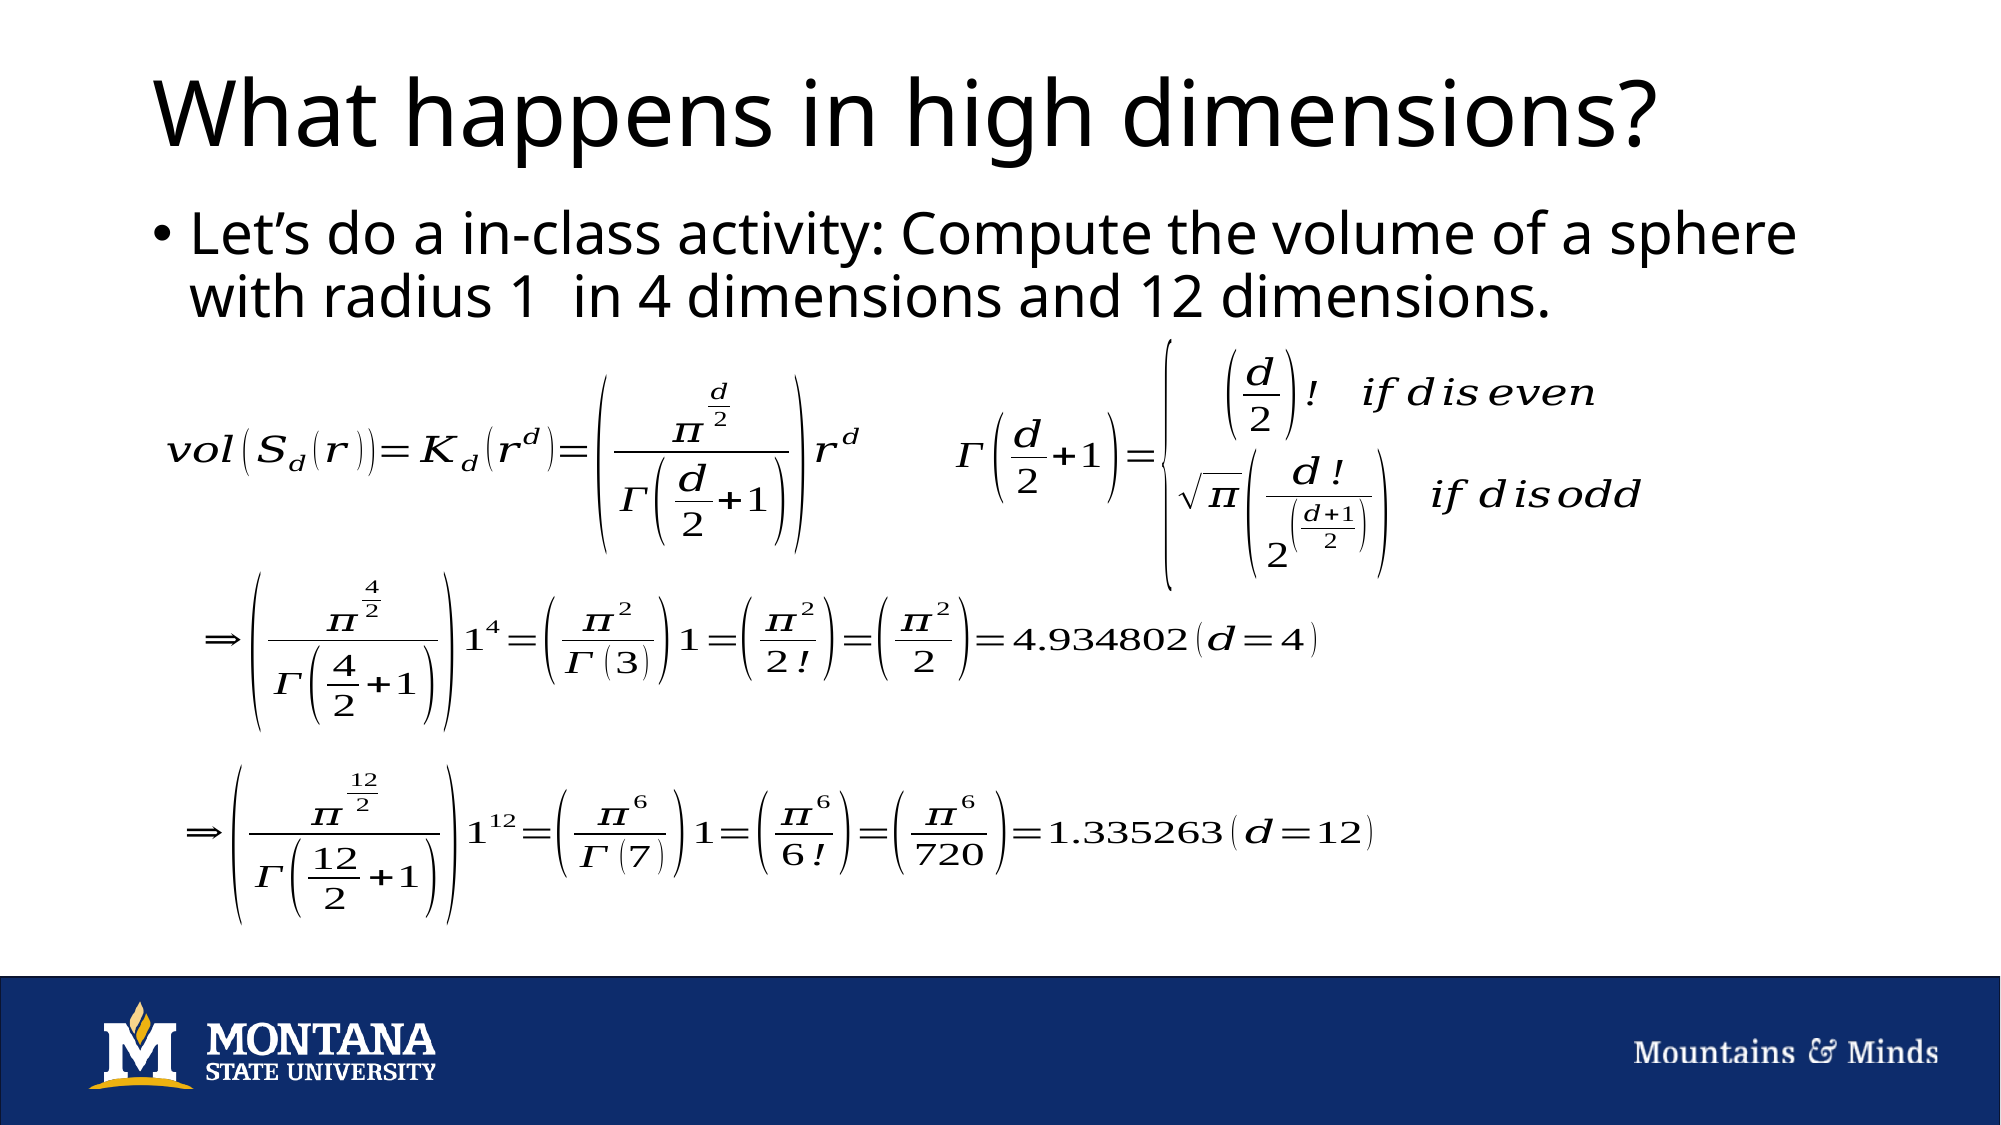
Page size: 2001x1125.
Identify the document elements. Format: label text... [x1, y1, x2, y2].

list Let’s do a in-class activity: Compute the volume of a sphere with radius 1 in 4 dimensions and 12 dimensions. [137, 196, 1863, 1014]
title What happens in high dimensions? [137, 59, 1863, 169]
